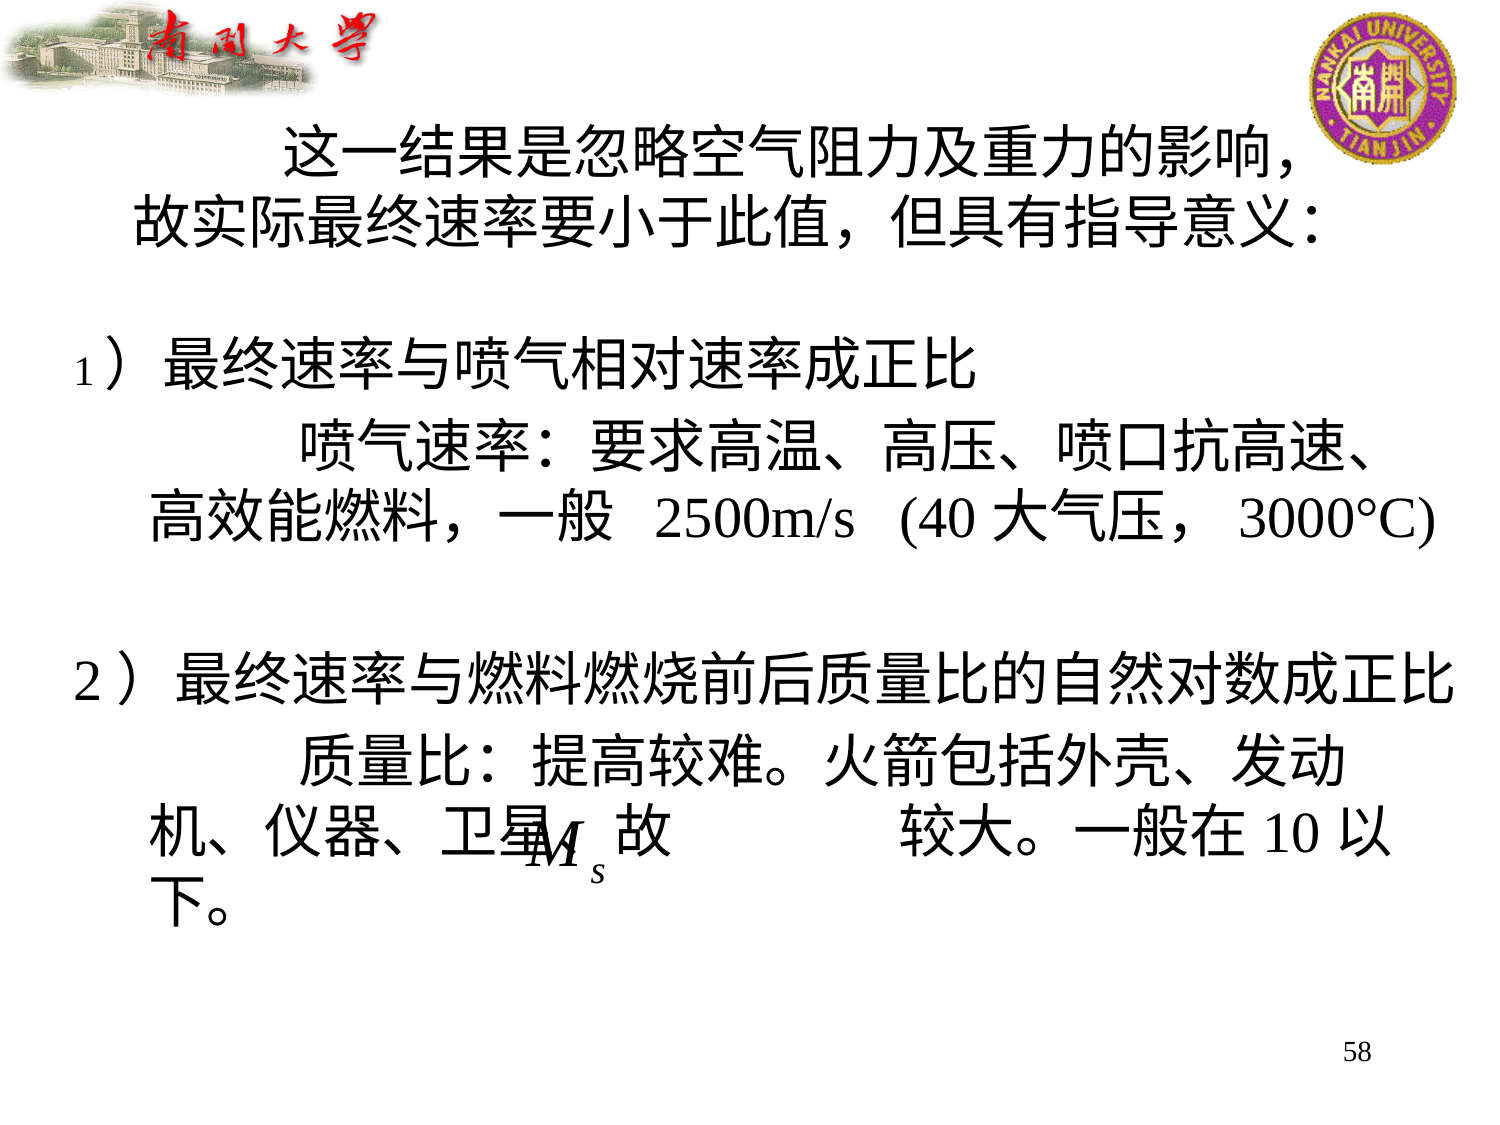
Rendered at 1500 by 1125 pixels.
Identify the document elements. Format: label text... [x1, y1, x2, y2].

title 这一结果是忽略空气阻力及重力的影响，故实际最终速率要小于此值，但具有指导意义： [117, 91, 1393, 257]
slide_number 58 [1074, 1024, 1388, 1101]
picture [1262, 0, 1500, 178]
list 1）最终速率与喷气相对速率成正比 喷气速率：要求高温、高压、喷口抗高速、高效能燃料，一般 2500m/s (40大气压，3000°C) 2）最终速率与燃料燃烧前后质量比的自然对数成正比 质量比：提高较难。火箭包括外壳、发动机、仪器、卫星、故 较大。一般在10以下。 [58, 257, 1477, 1000]
picture [0, 0, 388, 100]
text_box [515, 798, 622, 902]
